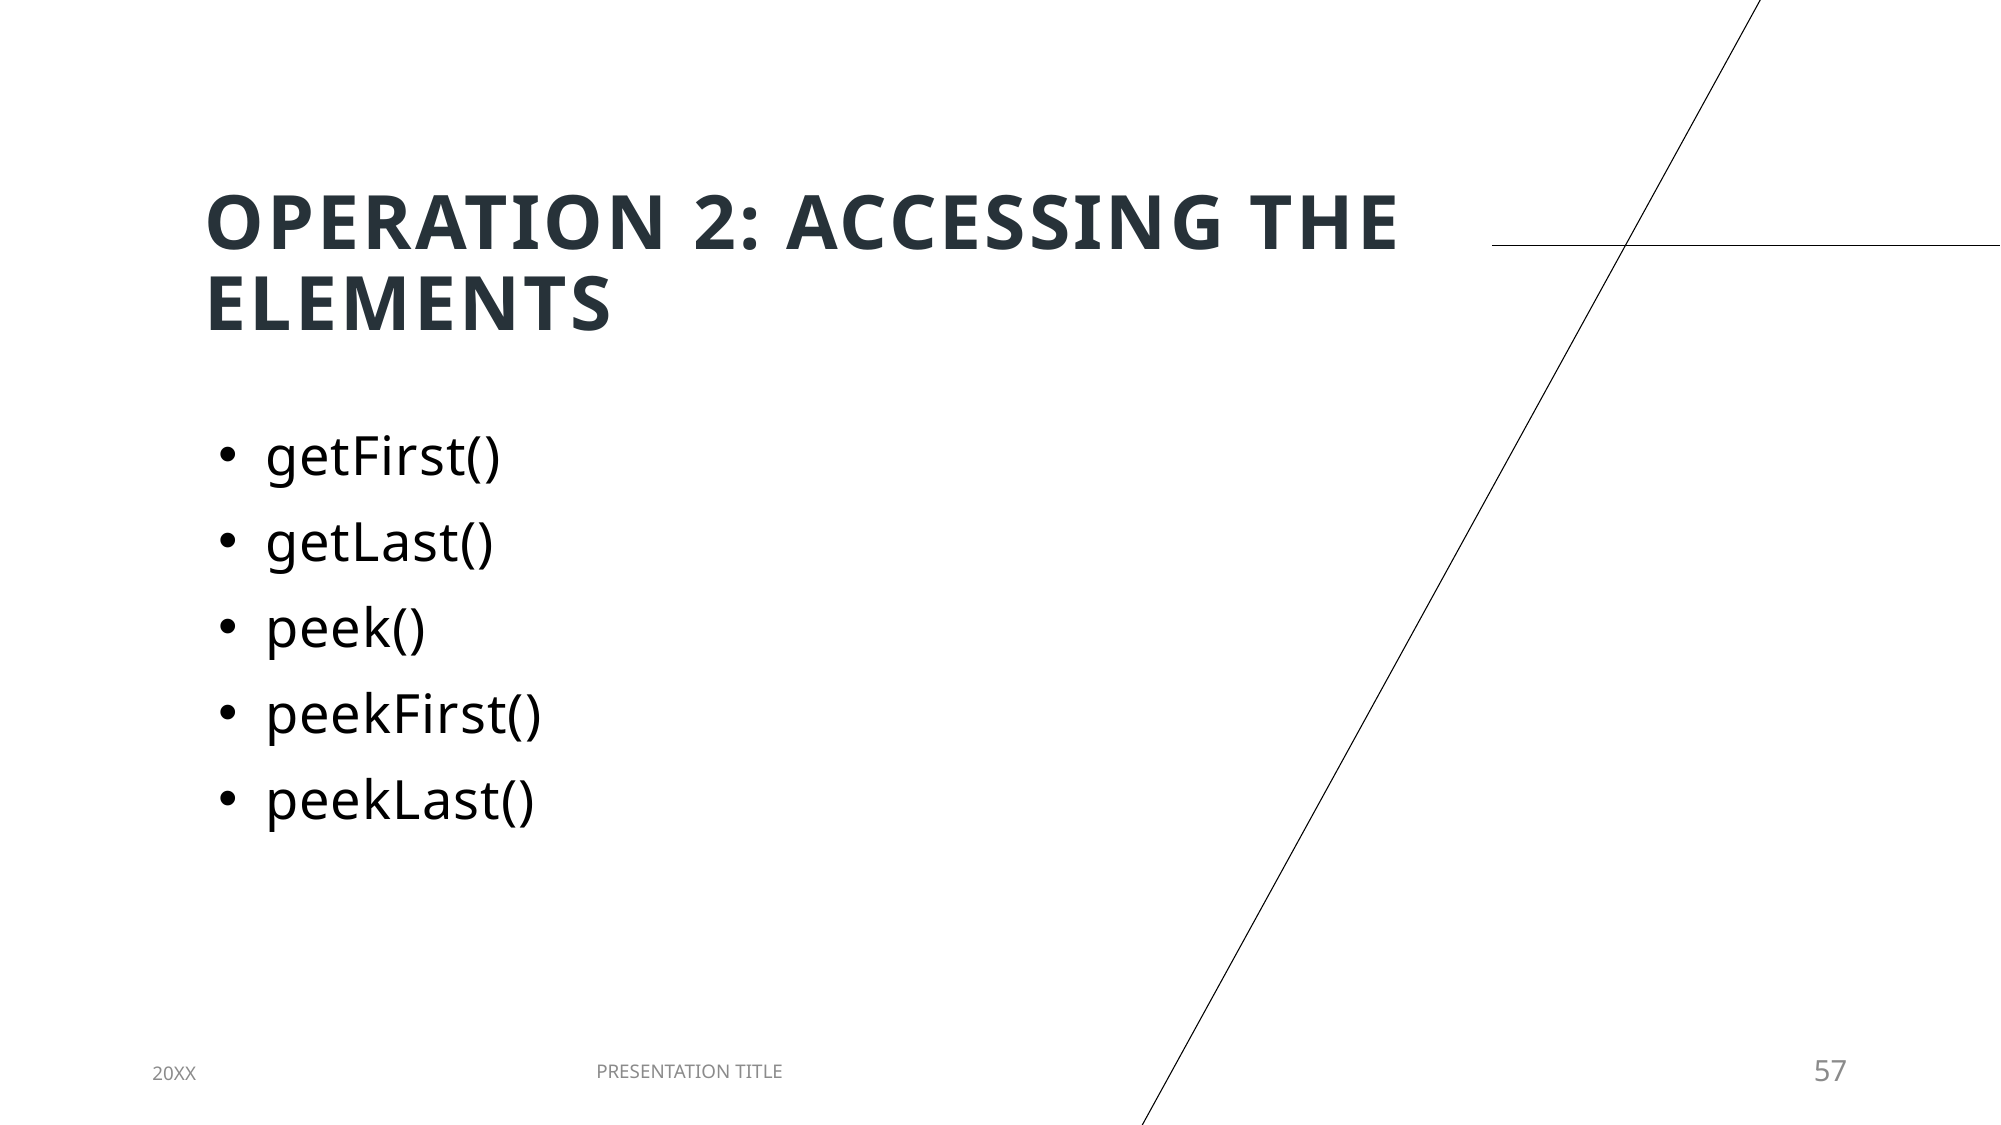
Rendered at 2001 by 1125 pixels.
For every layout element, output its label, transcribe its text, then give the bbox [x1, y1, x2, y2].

slide_number 57 [1412, 1042, 1863, 1103]
slide_number 20XX [137, 1042, 338, 1103]
title Operation 2: Accessing the Elements [189, 157, 1505, 355]
list getFirst() getLast() peek() peekFirst() peekLast() [203, 414, 1062, 851]
footer PRESENTATION TITLE [404, 1042, 975, 1103]
